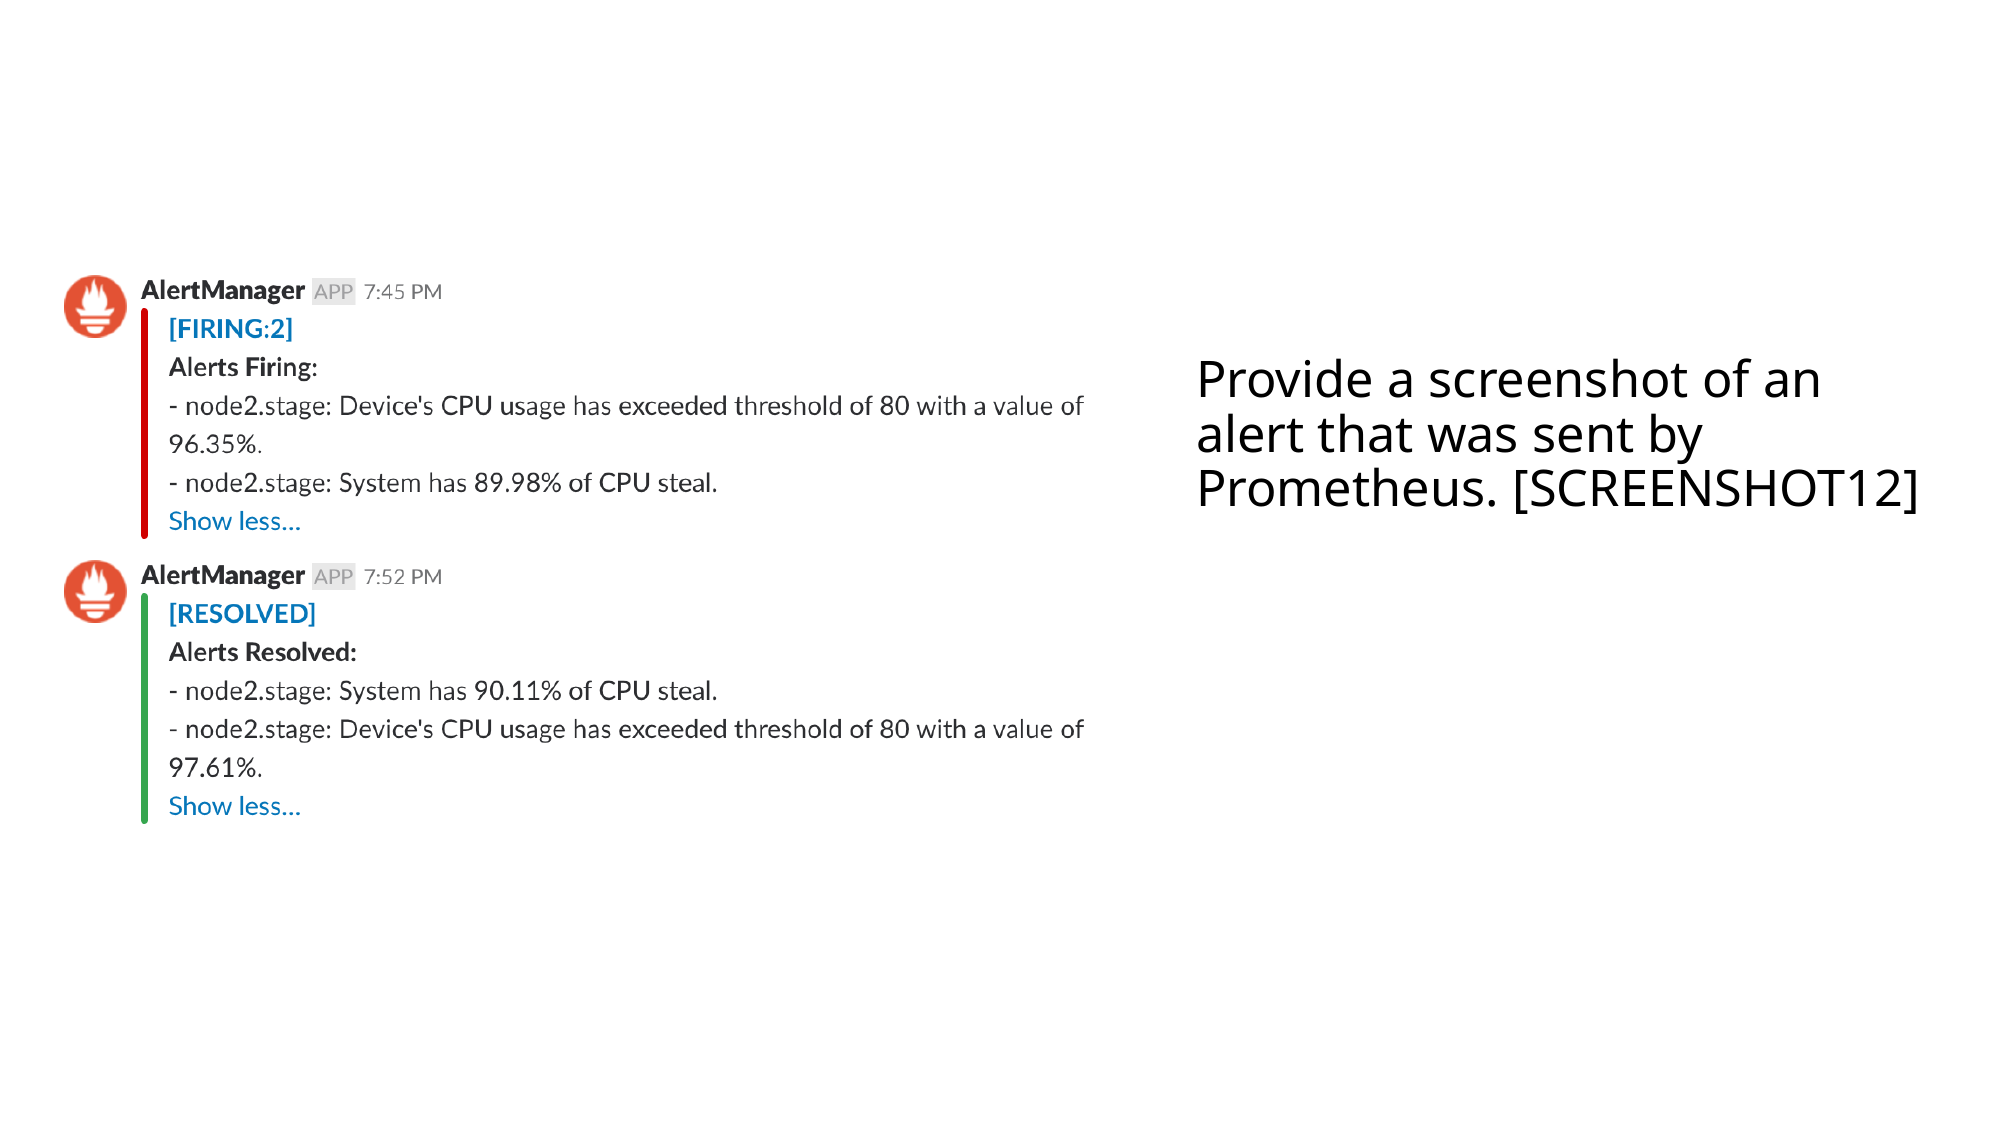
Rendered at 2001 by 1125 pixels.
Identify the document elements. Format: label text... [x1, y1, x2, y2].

title Provide a screenshot of an alert that was sent by Prometheus. [SCREENSHOT12] [1181, 327, 1958, 545]
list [39, 257, 1181, 832]
